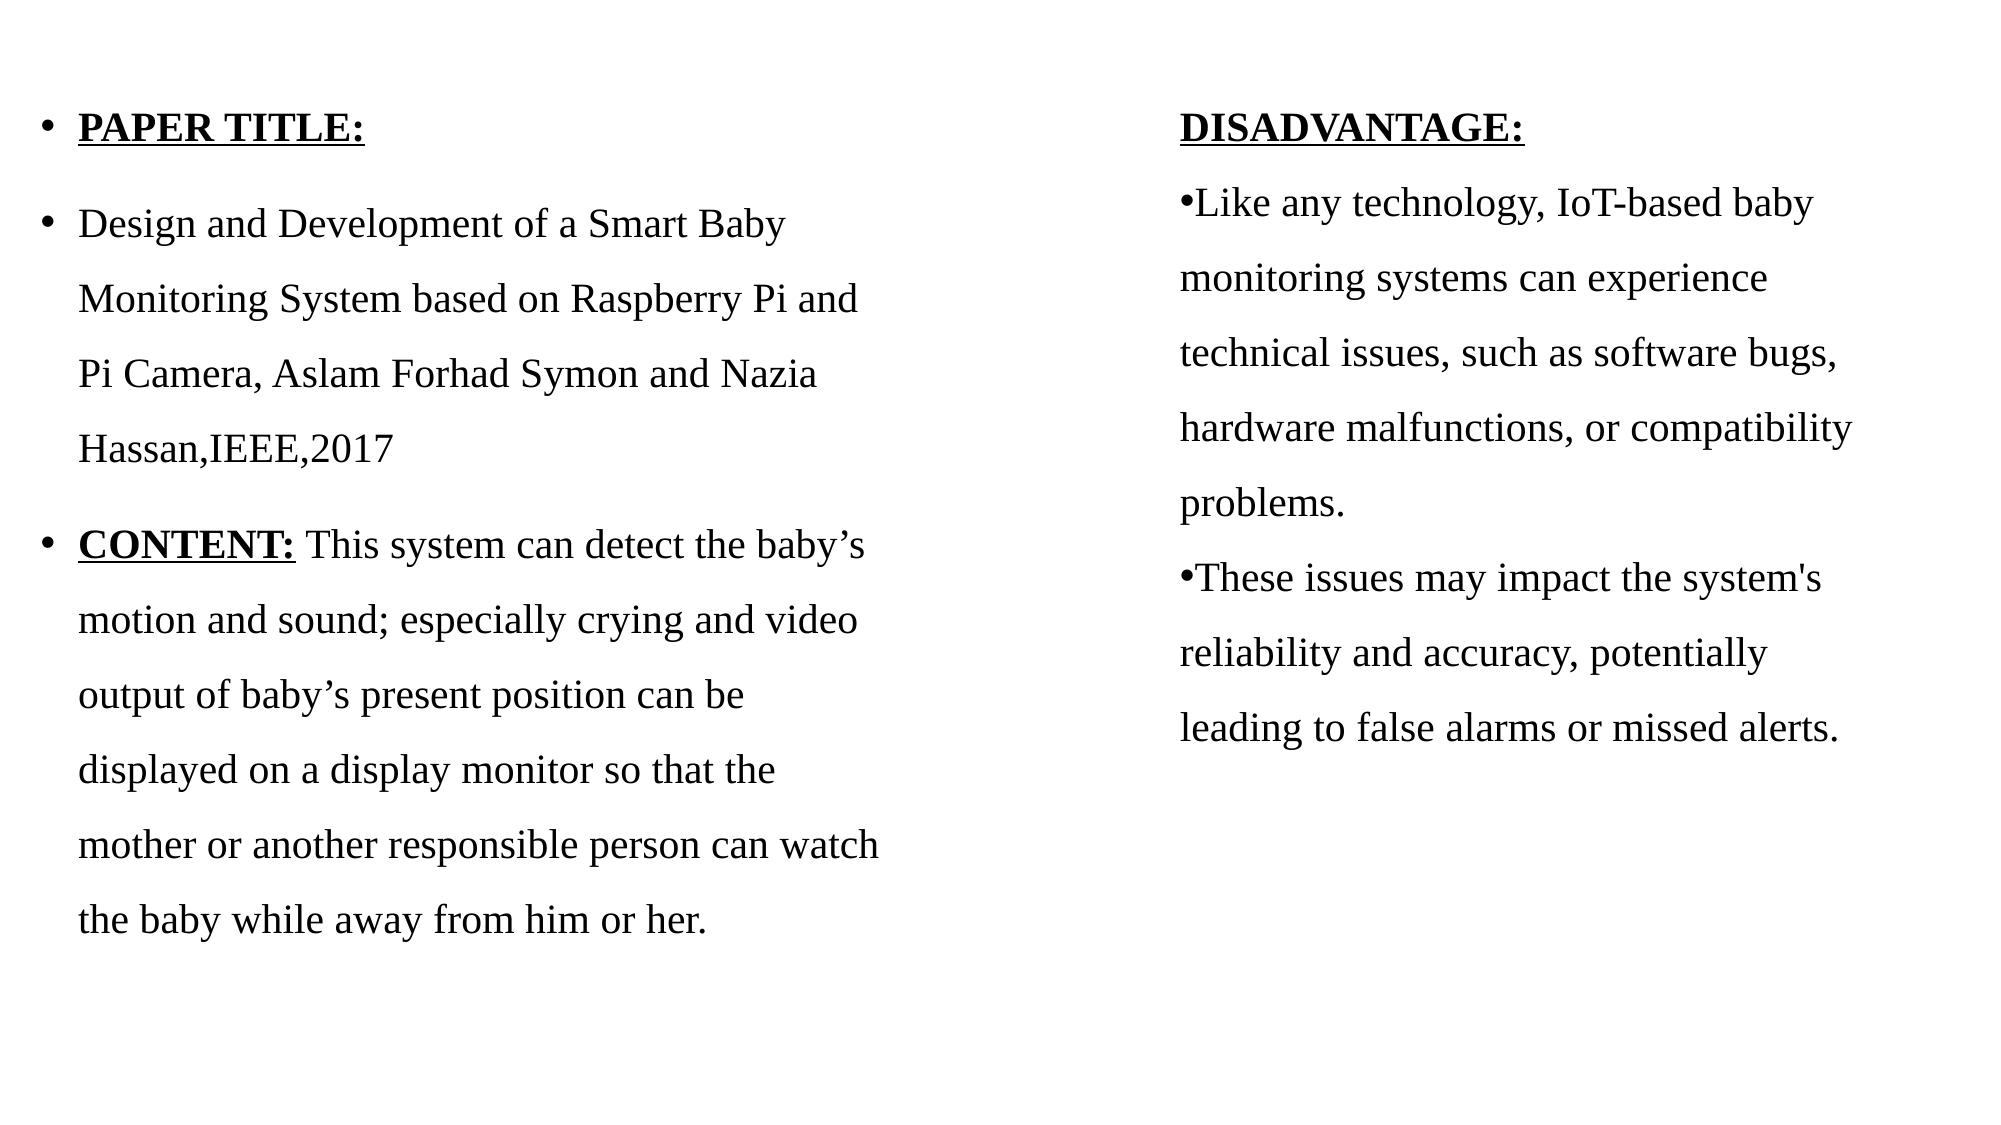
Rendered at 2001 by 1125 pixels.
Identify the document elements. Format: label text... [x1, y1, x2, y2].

text_box DISADVANTAGE: Like any technology, IoT-based baby monitoring systems can experience technical issues, such as software bugs, hardware malfunctions, or compatibility problems. These issues may impact the system's reliability and accuracy, potentially leading to false alarms or missed alerts. [1165, 67, 1902, 833]
list PAPER TITLE: Design and Development of a Smart Baby Monitoring System based on Raspberry Pi and Pi Camera, Aslam Forhad Symon and Nazia Hassan,IEEE,2017 CONTENT: This system can detect the baby’s motion and sound; especially crying and video output of baby’s present position can be displayed on a display monitor so that the mother or another responsible person can watch the baby while away from him or her. [25, 67, 914, 944]
